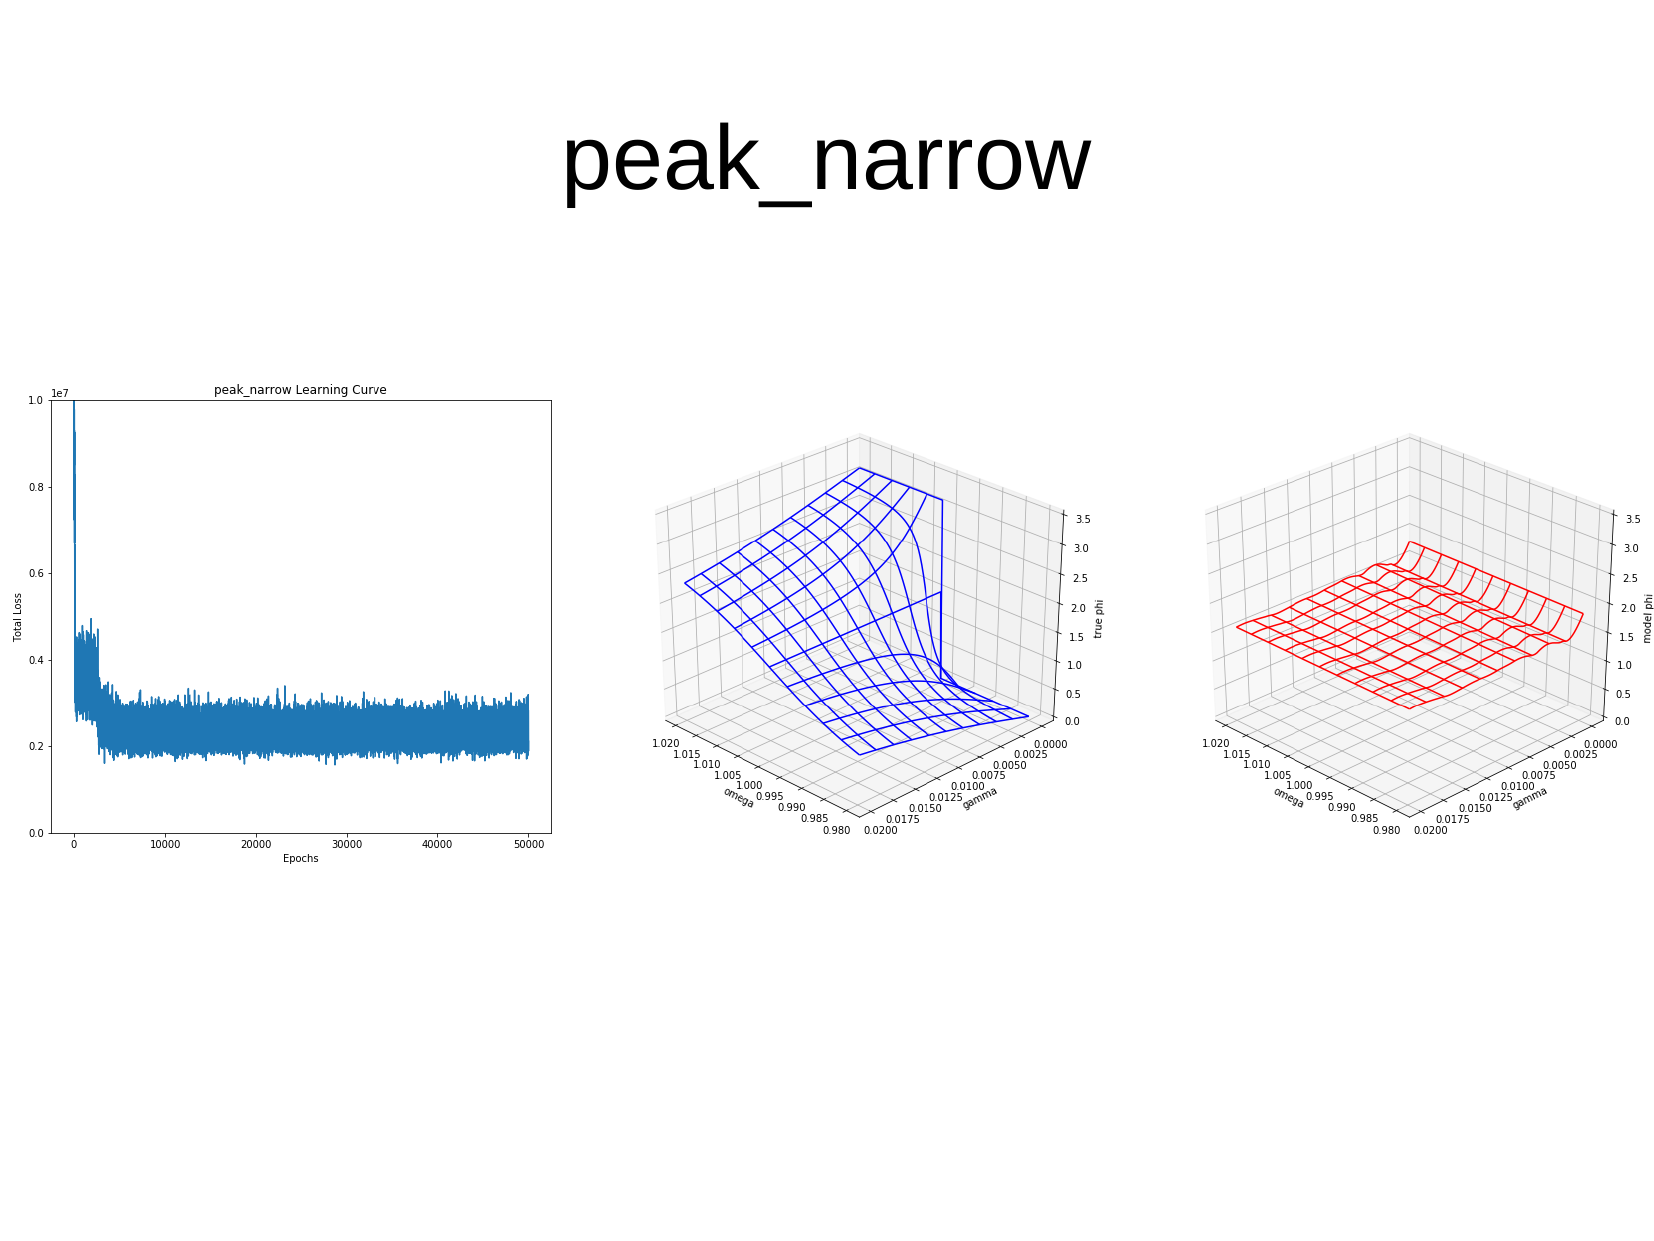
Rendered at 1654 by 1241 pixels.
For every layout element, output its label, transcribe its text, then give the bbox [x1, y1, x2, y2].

text_box peak_narrow [82, 49, 1571, 257]
picture [7, 376, 1654, 871]
